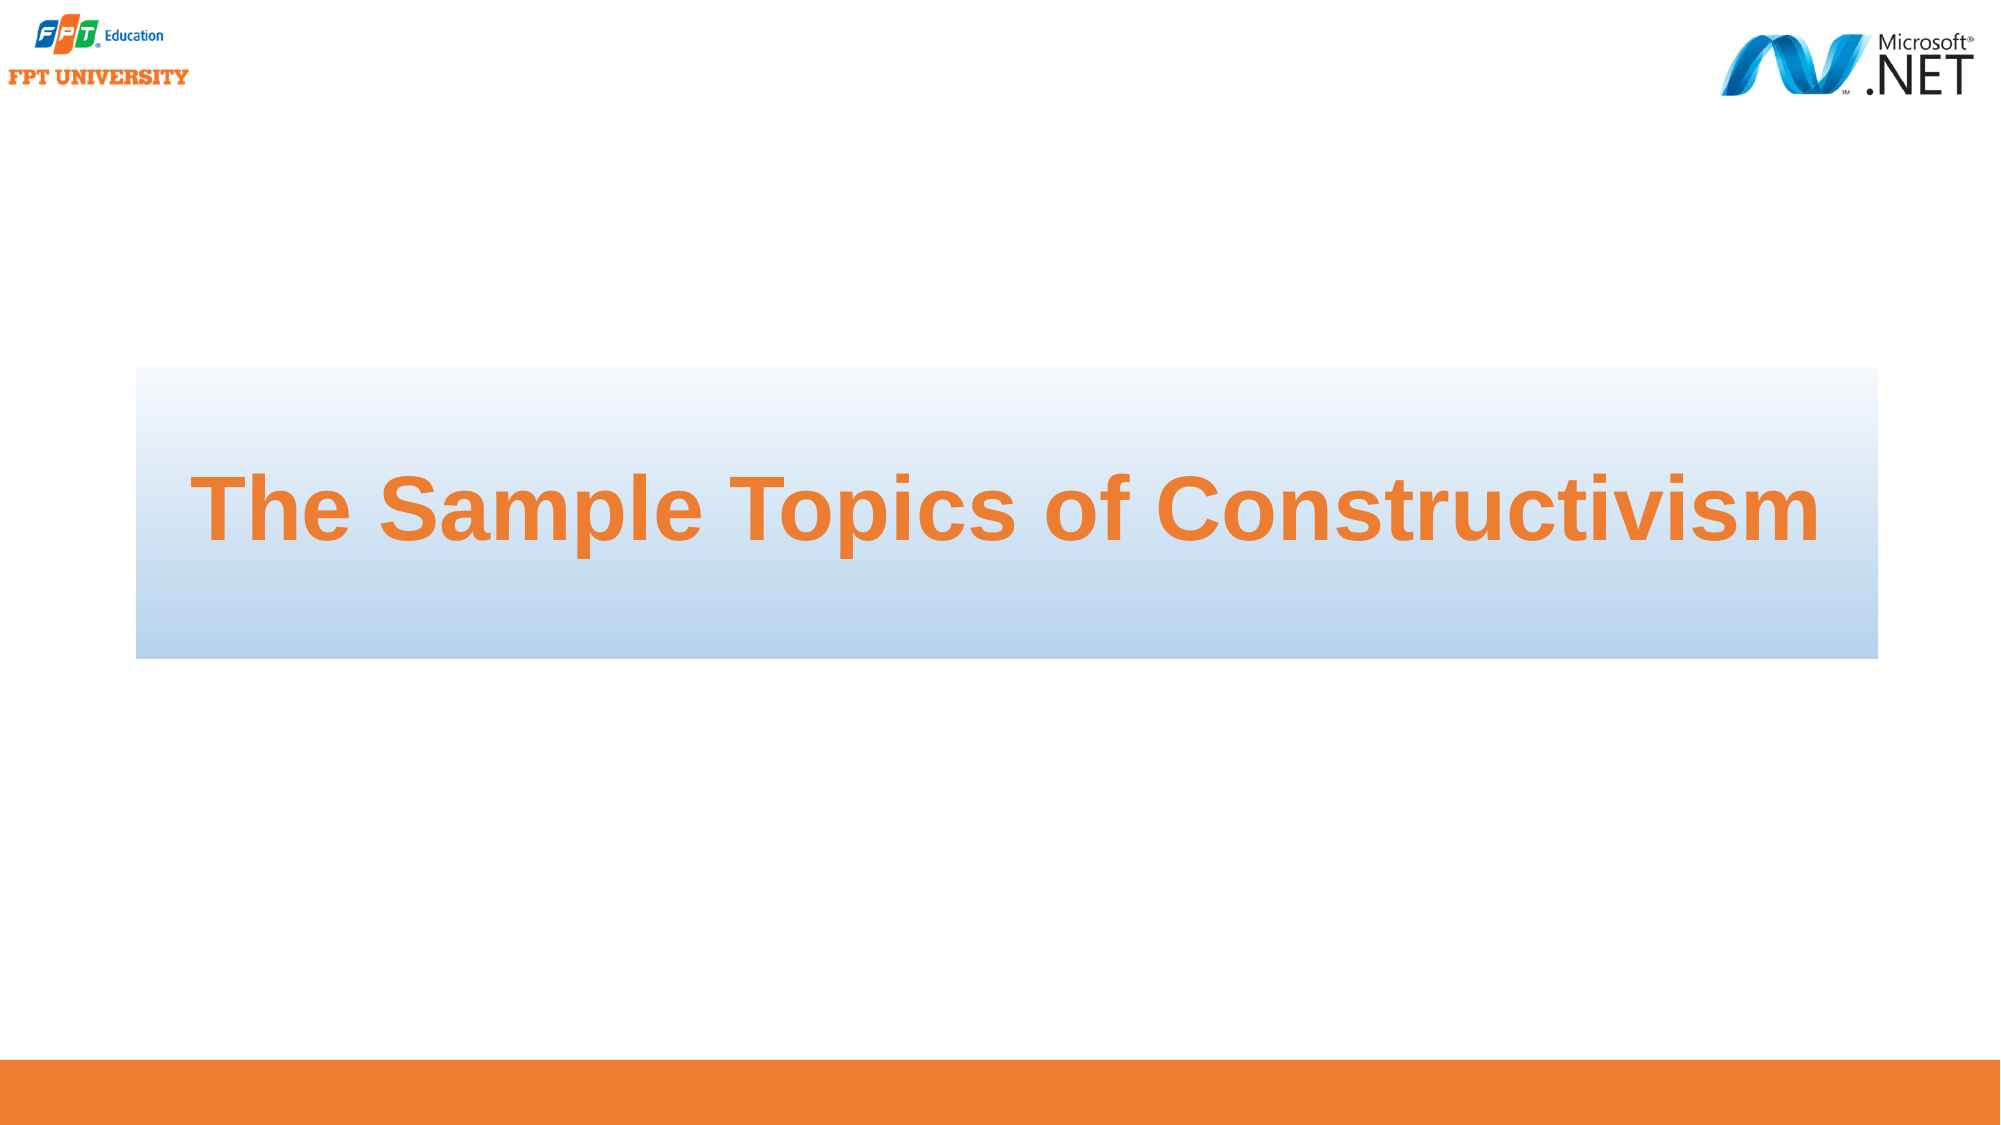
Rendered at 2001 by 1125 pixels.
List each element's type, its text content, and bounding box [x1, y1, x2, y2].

picture [1685, 0, 2001, 129]
title The Sample Topics of Constructivism [136, 367, 1879, 659]
picture [1, 0, 196, 95]
